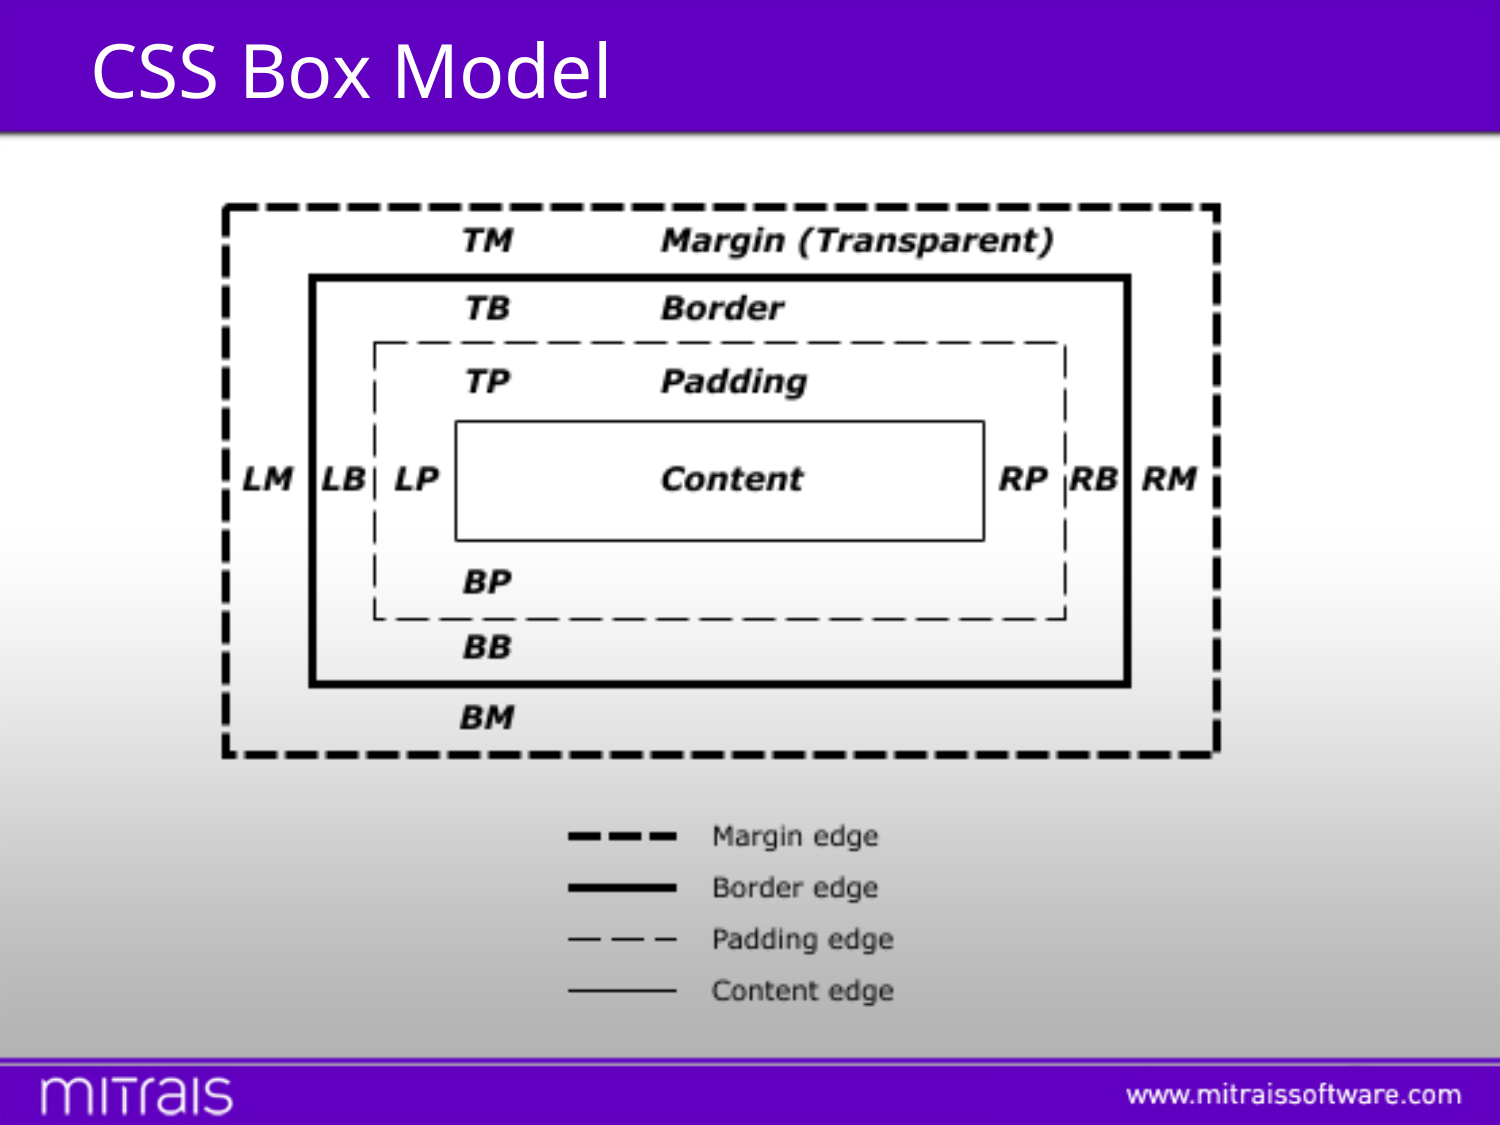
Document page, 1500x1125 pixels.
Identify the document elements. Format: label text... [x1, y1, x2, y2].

title CSS Box Model [75, 0, 1425, 138]
picture [0, 0, 1500, 1125]
